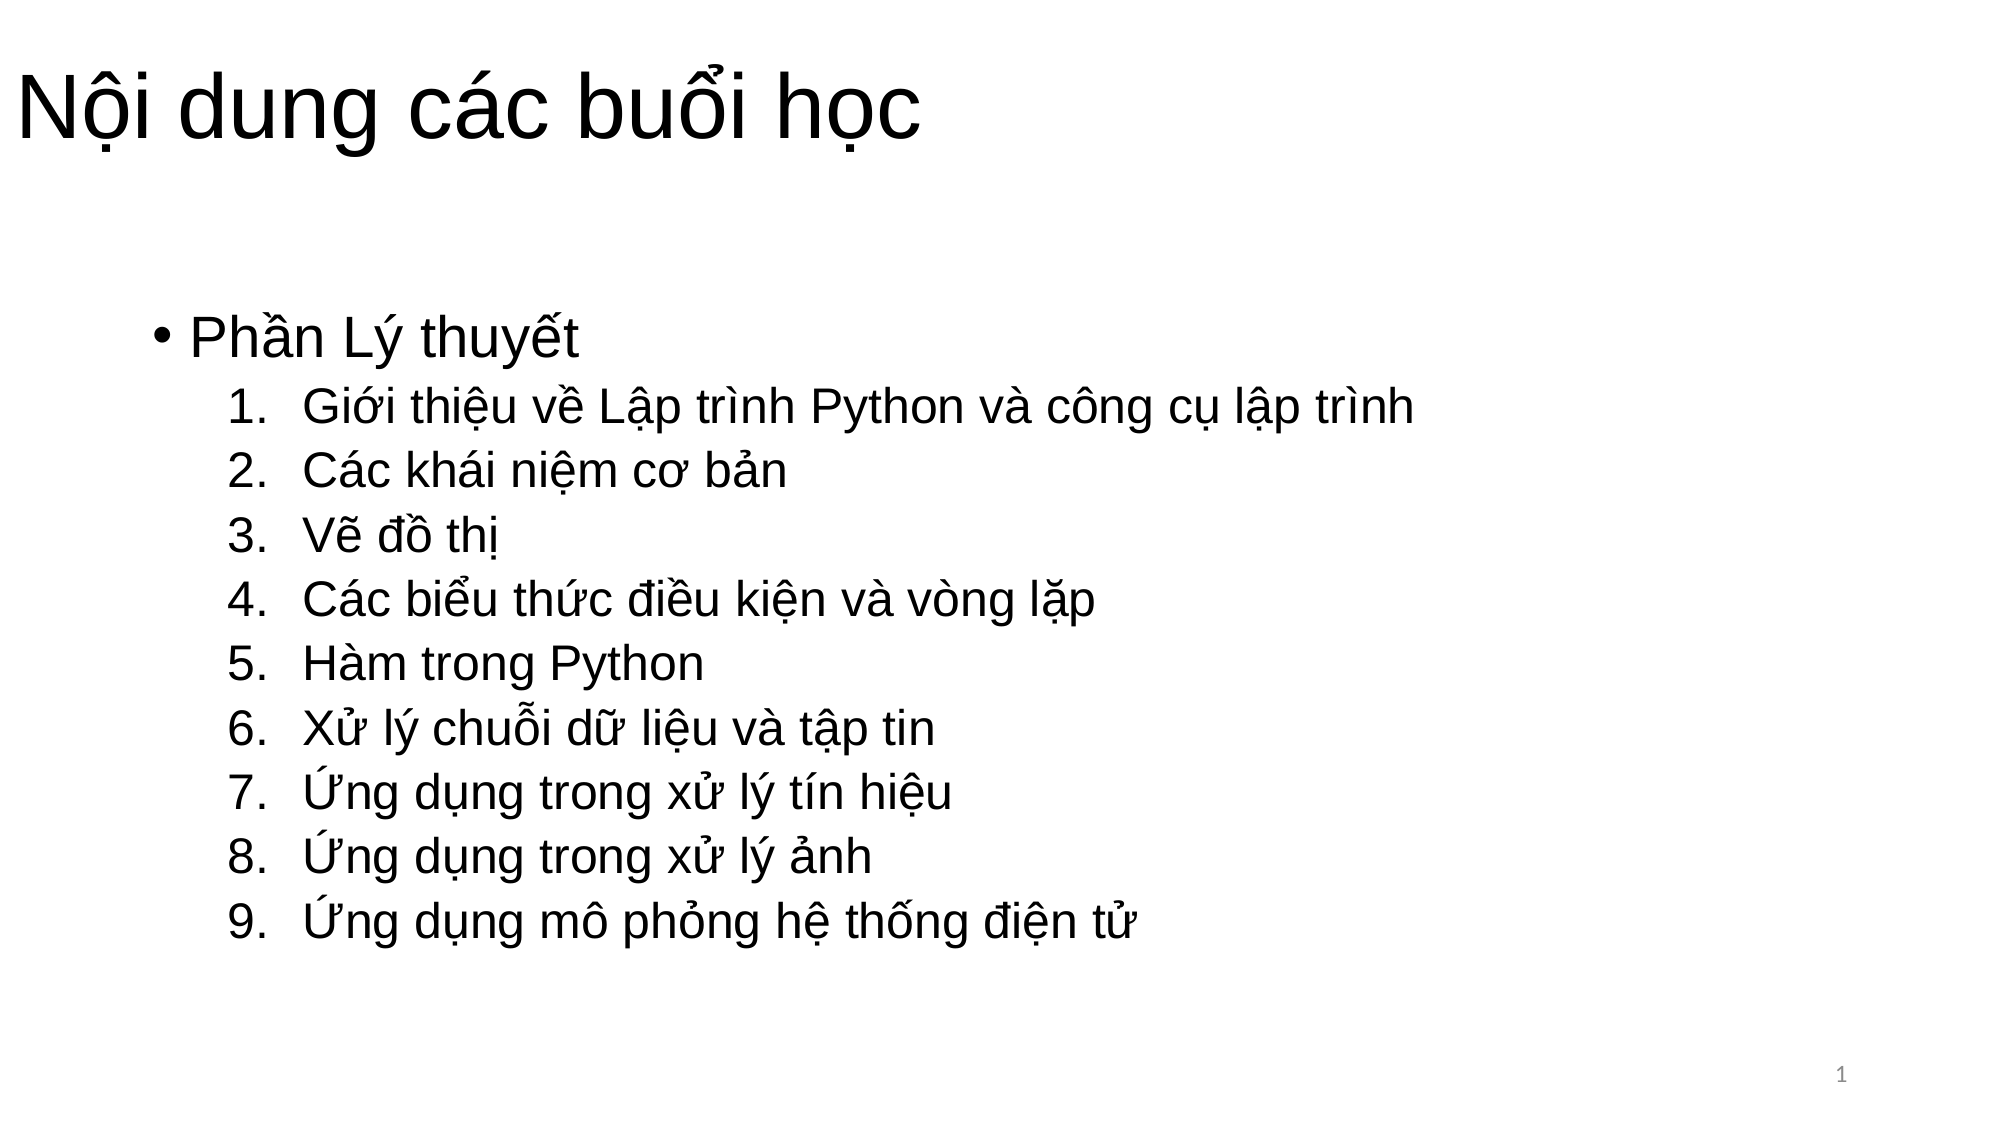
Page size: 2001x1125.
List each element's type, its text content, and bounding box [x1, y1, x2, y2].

slide_number 1 [1412, 1042, 1863, 1103]
title Nội dung các buổi học [0, 0, 2000, 218]
list Phần Lý thuyết Giới thiệu về Lập trình Python và công cụ lập trình Các khái niệm cơ bản Vẽ đồ thị Các biểu thức điều kiện và vòng lặp Hàm trong Python Xử lý chuỗi dữ liệu và tập tin Ứng dụng trong xử lý tín hiệu Ứng dụng trong xử lý ảnh Ứng dụng mô phỏng hệ thống điện tử [137, 299, 1863, 1014]
